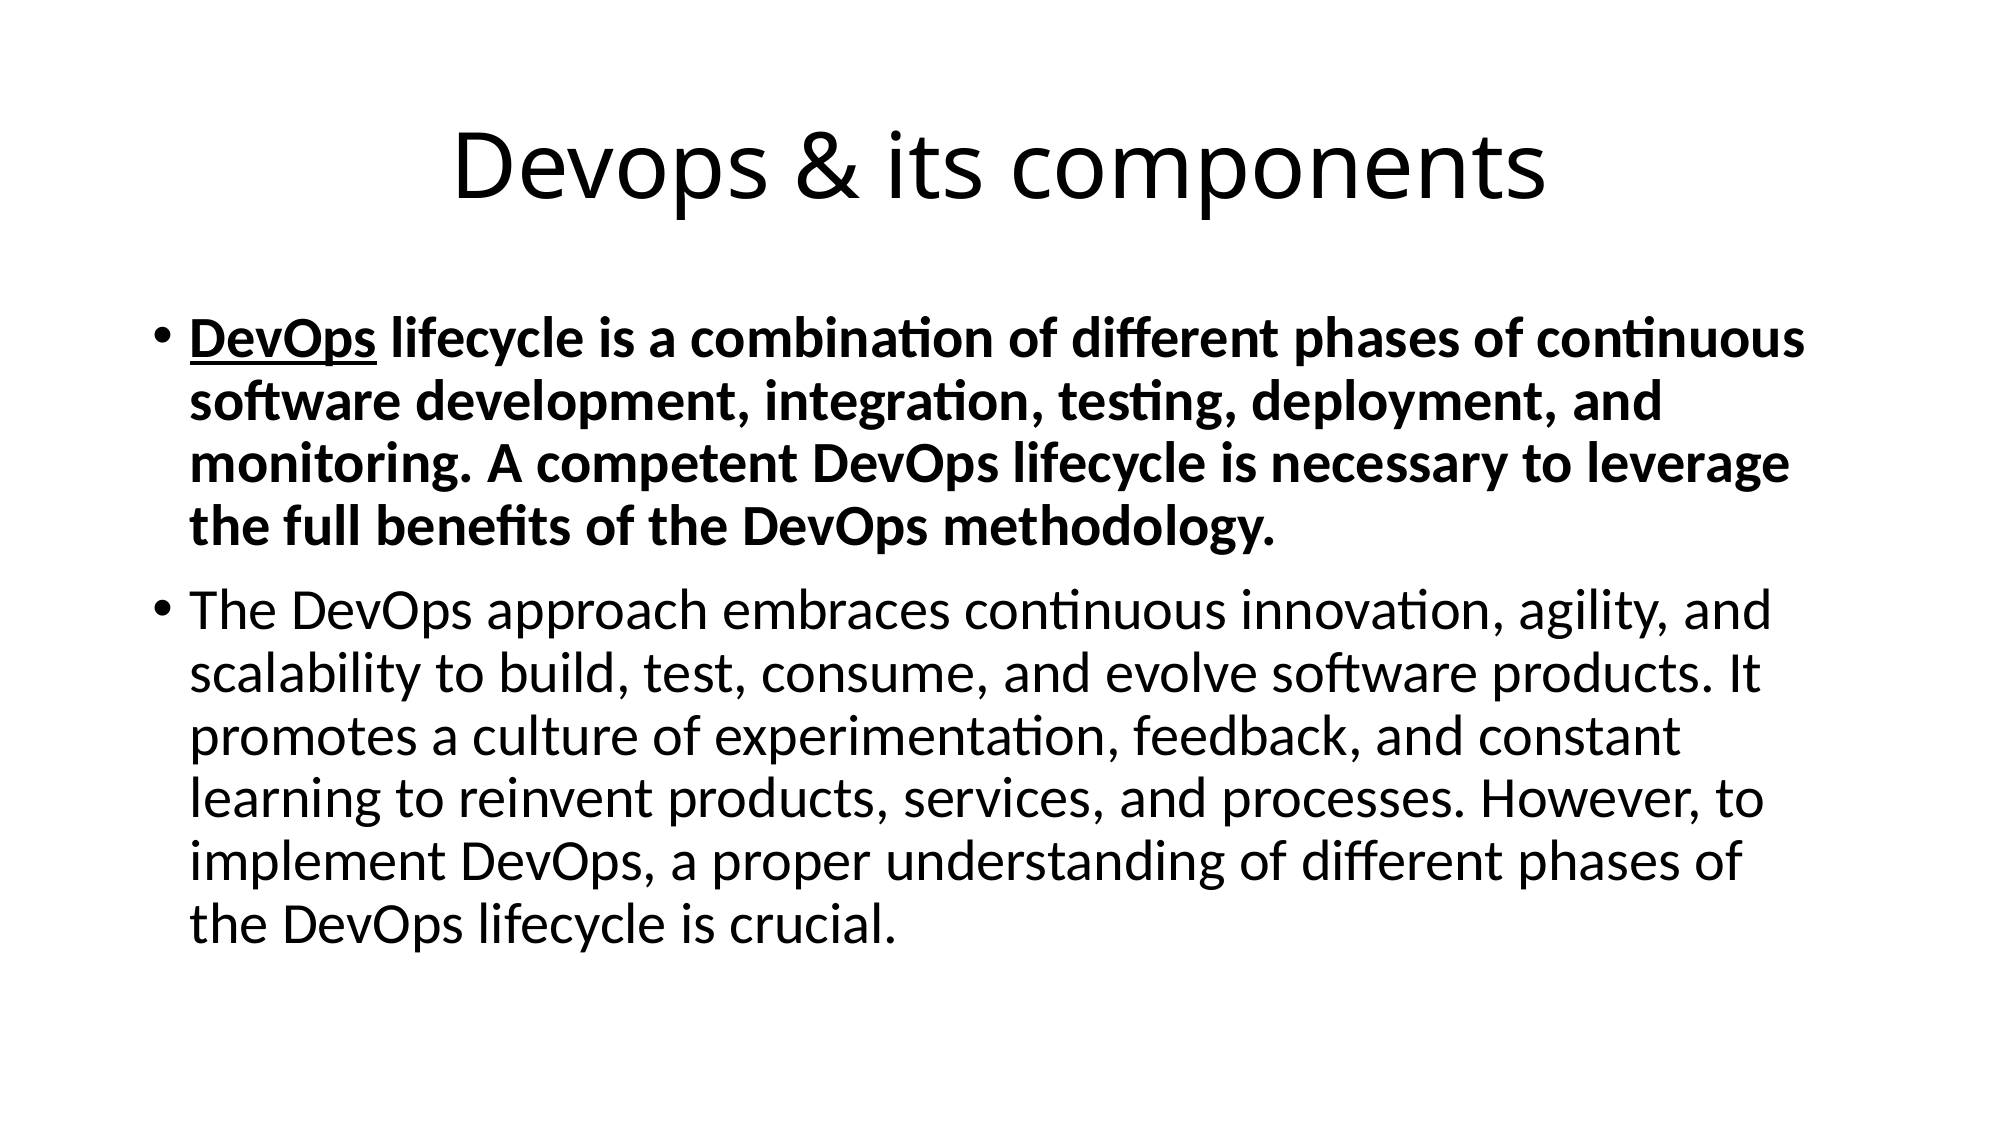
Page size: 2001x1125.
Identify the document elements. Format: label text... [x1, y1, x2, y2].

title Devops & its components [137, 59, 1863, 278]
list DevOps lifecycle is a combination of different phases of continuous software development, integration, testing, deployment, and monitoring. A competent DevOps lifecycle is necessary to leverage the full benefits of the DevOps methodology. The DevOps approach embraces continuous innovation, agility, and scalability to build, test, consume, and evolve software products. It promotes a culture of experimentation, feedback, and constant learning to reinvent products, services, and processes. However, to implement DevOps, a proper understanding of different phases of the DevOps lifecycle is crucial. [137, 299, 1863, 1014]
